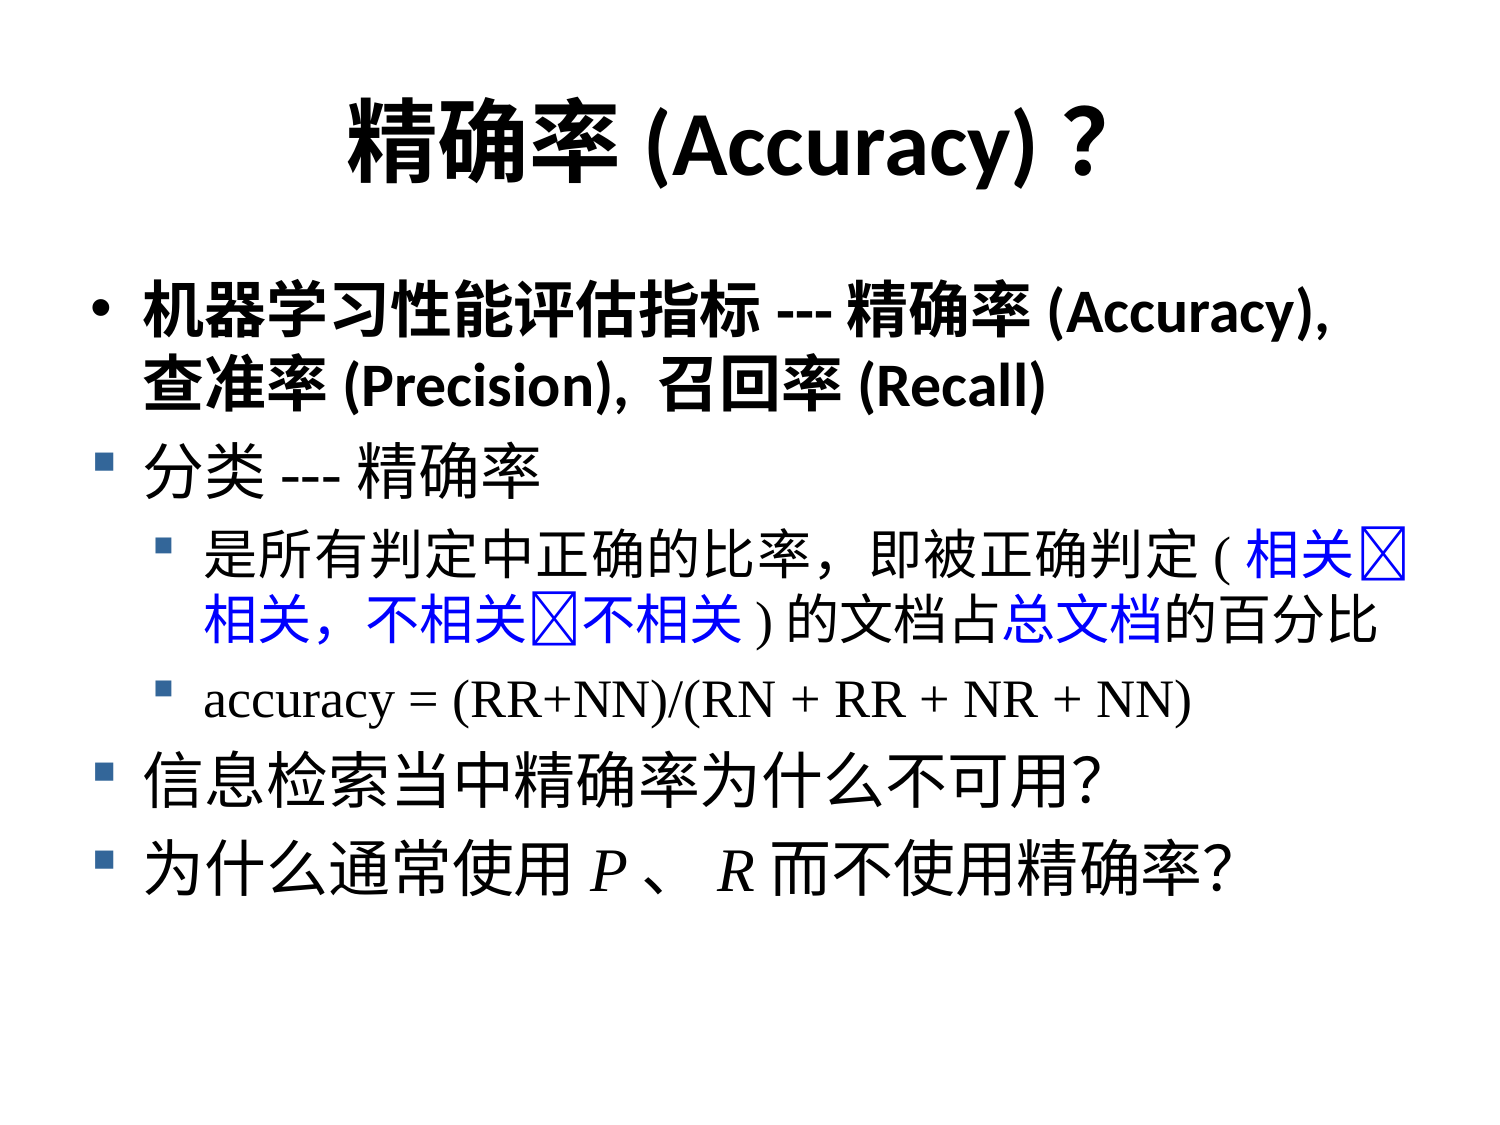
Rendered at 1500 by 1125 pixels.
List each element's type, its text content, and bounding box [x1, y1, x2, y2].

title 精确率(Accuracy)？ [75, 45, 1425, 233]
list 机器学习性能评估指标---精确率(Accuracy), 查准率(Precision), 召回率(Recall) 分类---精确率 是所有判定中正确的比率，即被正确判定(相关相关，不相关不相关)的文档占总文档的百分比 accuracy = (RR+NN)/(RN + RR + NR + NN) 信息检索当中精确率为什么不可用？ 为什么通常使用P、R而不使用精确率？ [75, 262, 1425, 1005]
